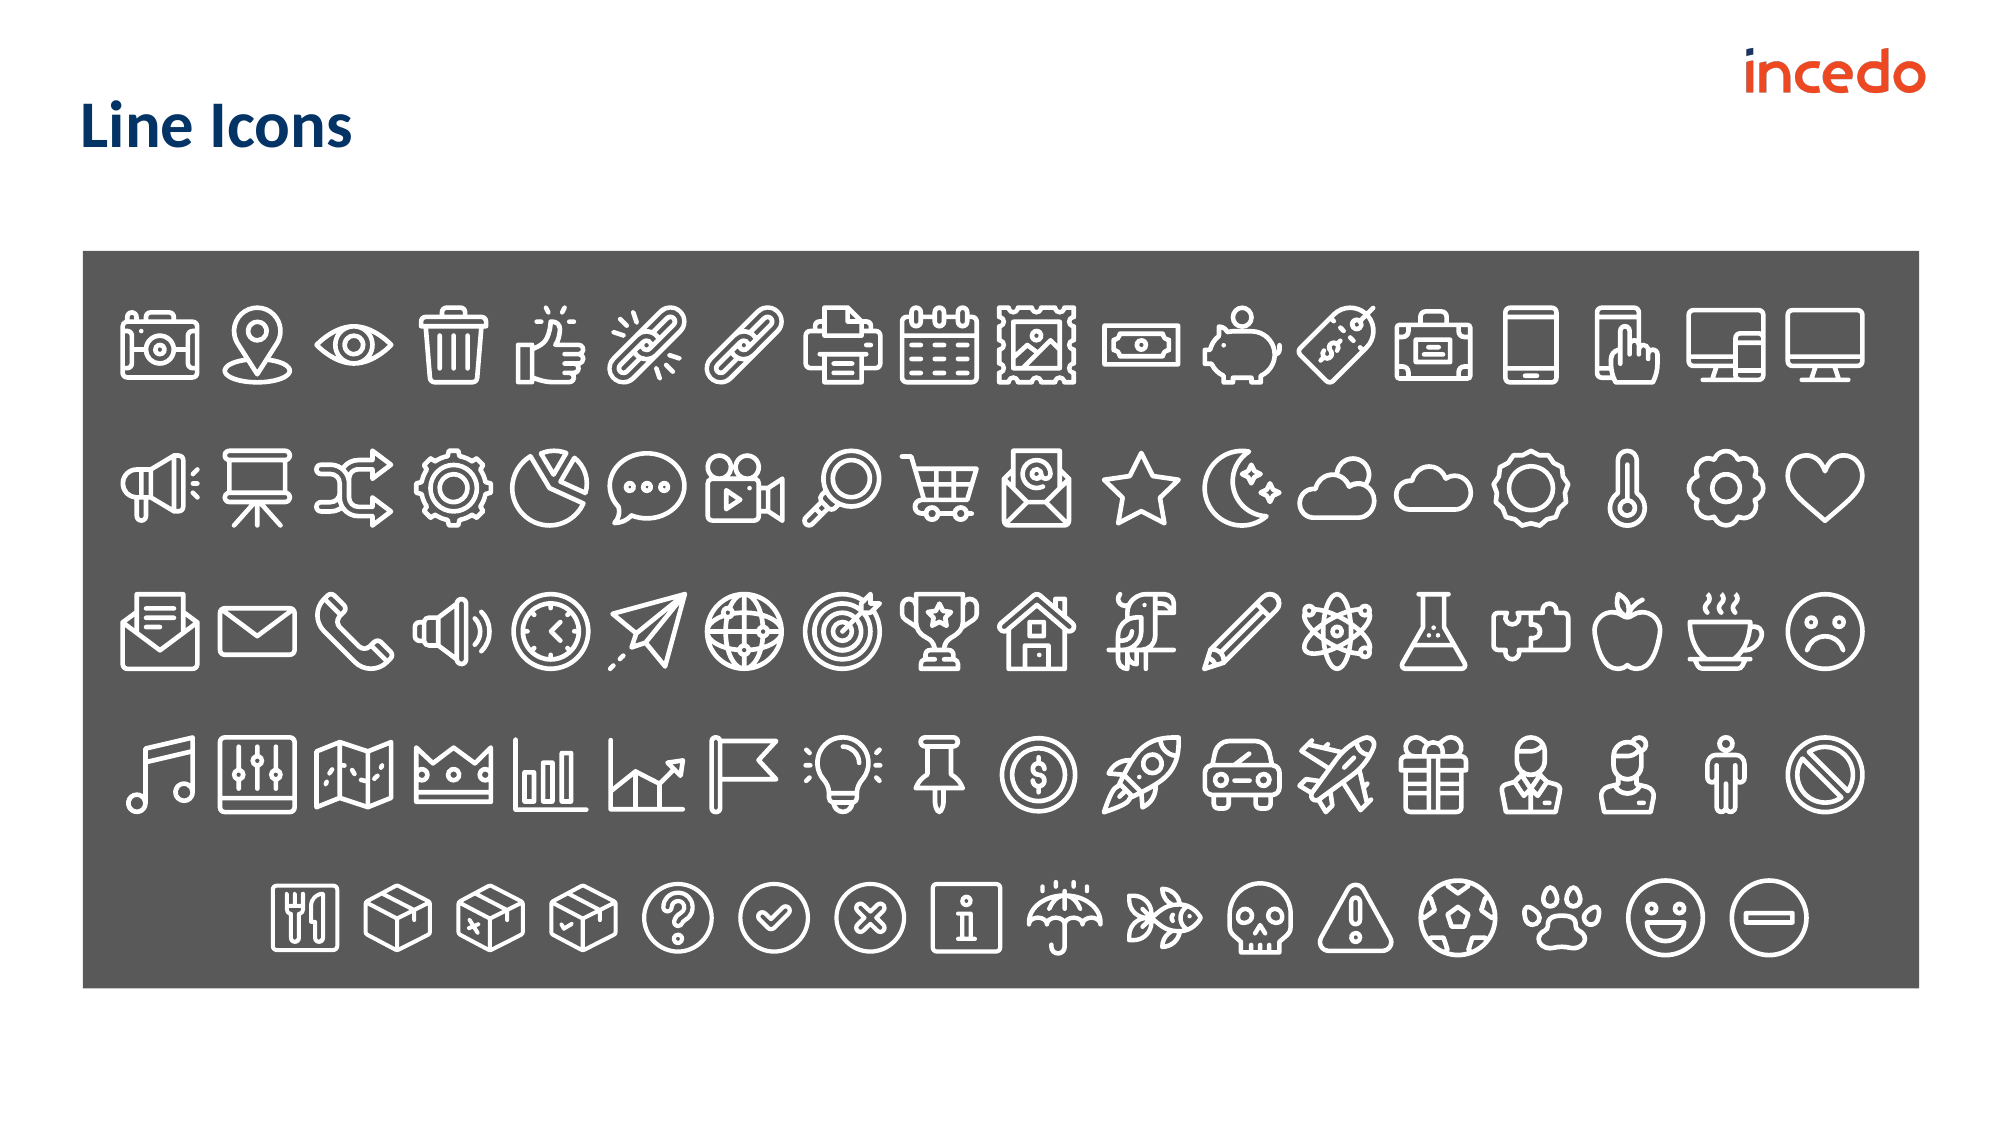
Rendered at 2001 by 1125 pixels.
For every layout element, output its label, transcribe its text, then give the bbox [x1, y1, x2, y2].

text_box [314, 324, 394, 366]
title Line Icons [65, 23, 1729, 170]
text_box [996, 305, 1077, 385]
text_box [899, 305, 979, 385]
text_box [803, 305, 883, 385]
text_box [1594, 305, 1660, 385]
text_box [1295, 305, 1379, 385]
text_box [222, 305, 293, 385]
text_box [1503, 305, 1559, 385]
text_box [1686, 307, 1766, 383]
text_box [605, 305, 689, 385]
text_box [1785, 307, 1865, 383]
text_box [418, 305, 489, 385]
list [82, 250, 1920, 989]
picture [1732, 38, 1939, 102]
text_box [119, 448, 1865, 528]
text_box [704, 305, 784, 385]
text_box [120, 591, 1865, 672]
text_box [120, 310, 200, 380]
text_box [1102, 323, 1181, 367]
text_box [1394, 309, 1473, 381]
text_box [515, 305, 587, 385]
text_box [124, 735, 1865, 815]
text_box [270, 878, 1809, 958]
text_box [1202, 305, 1282, 385]
